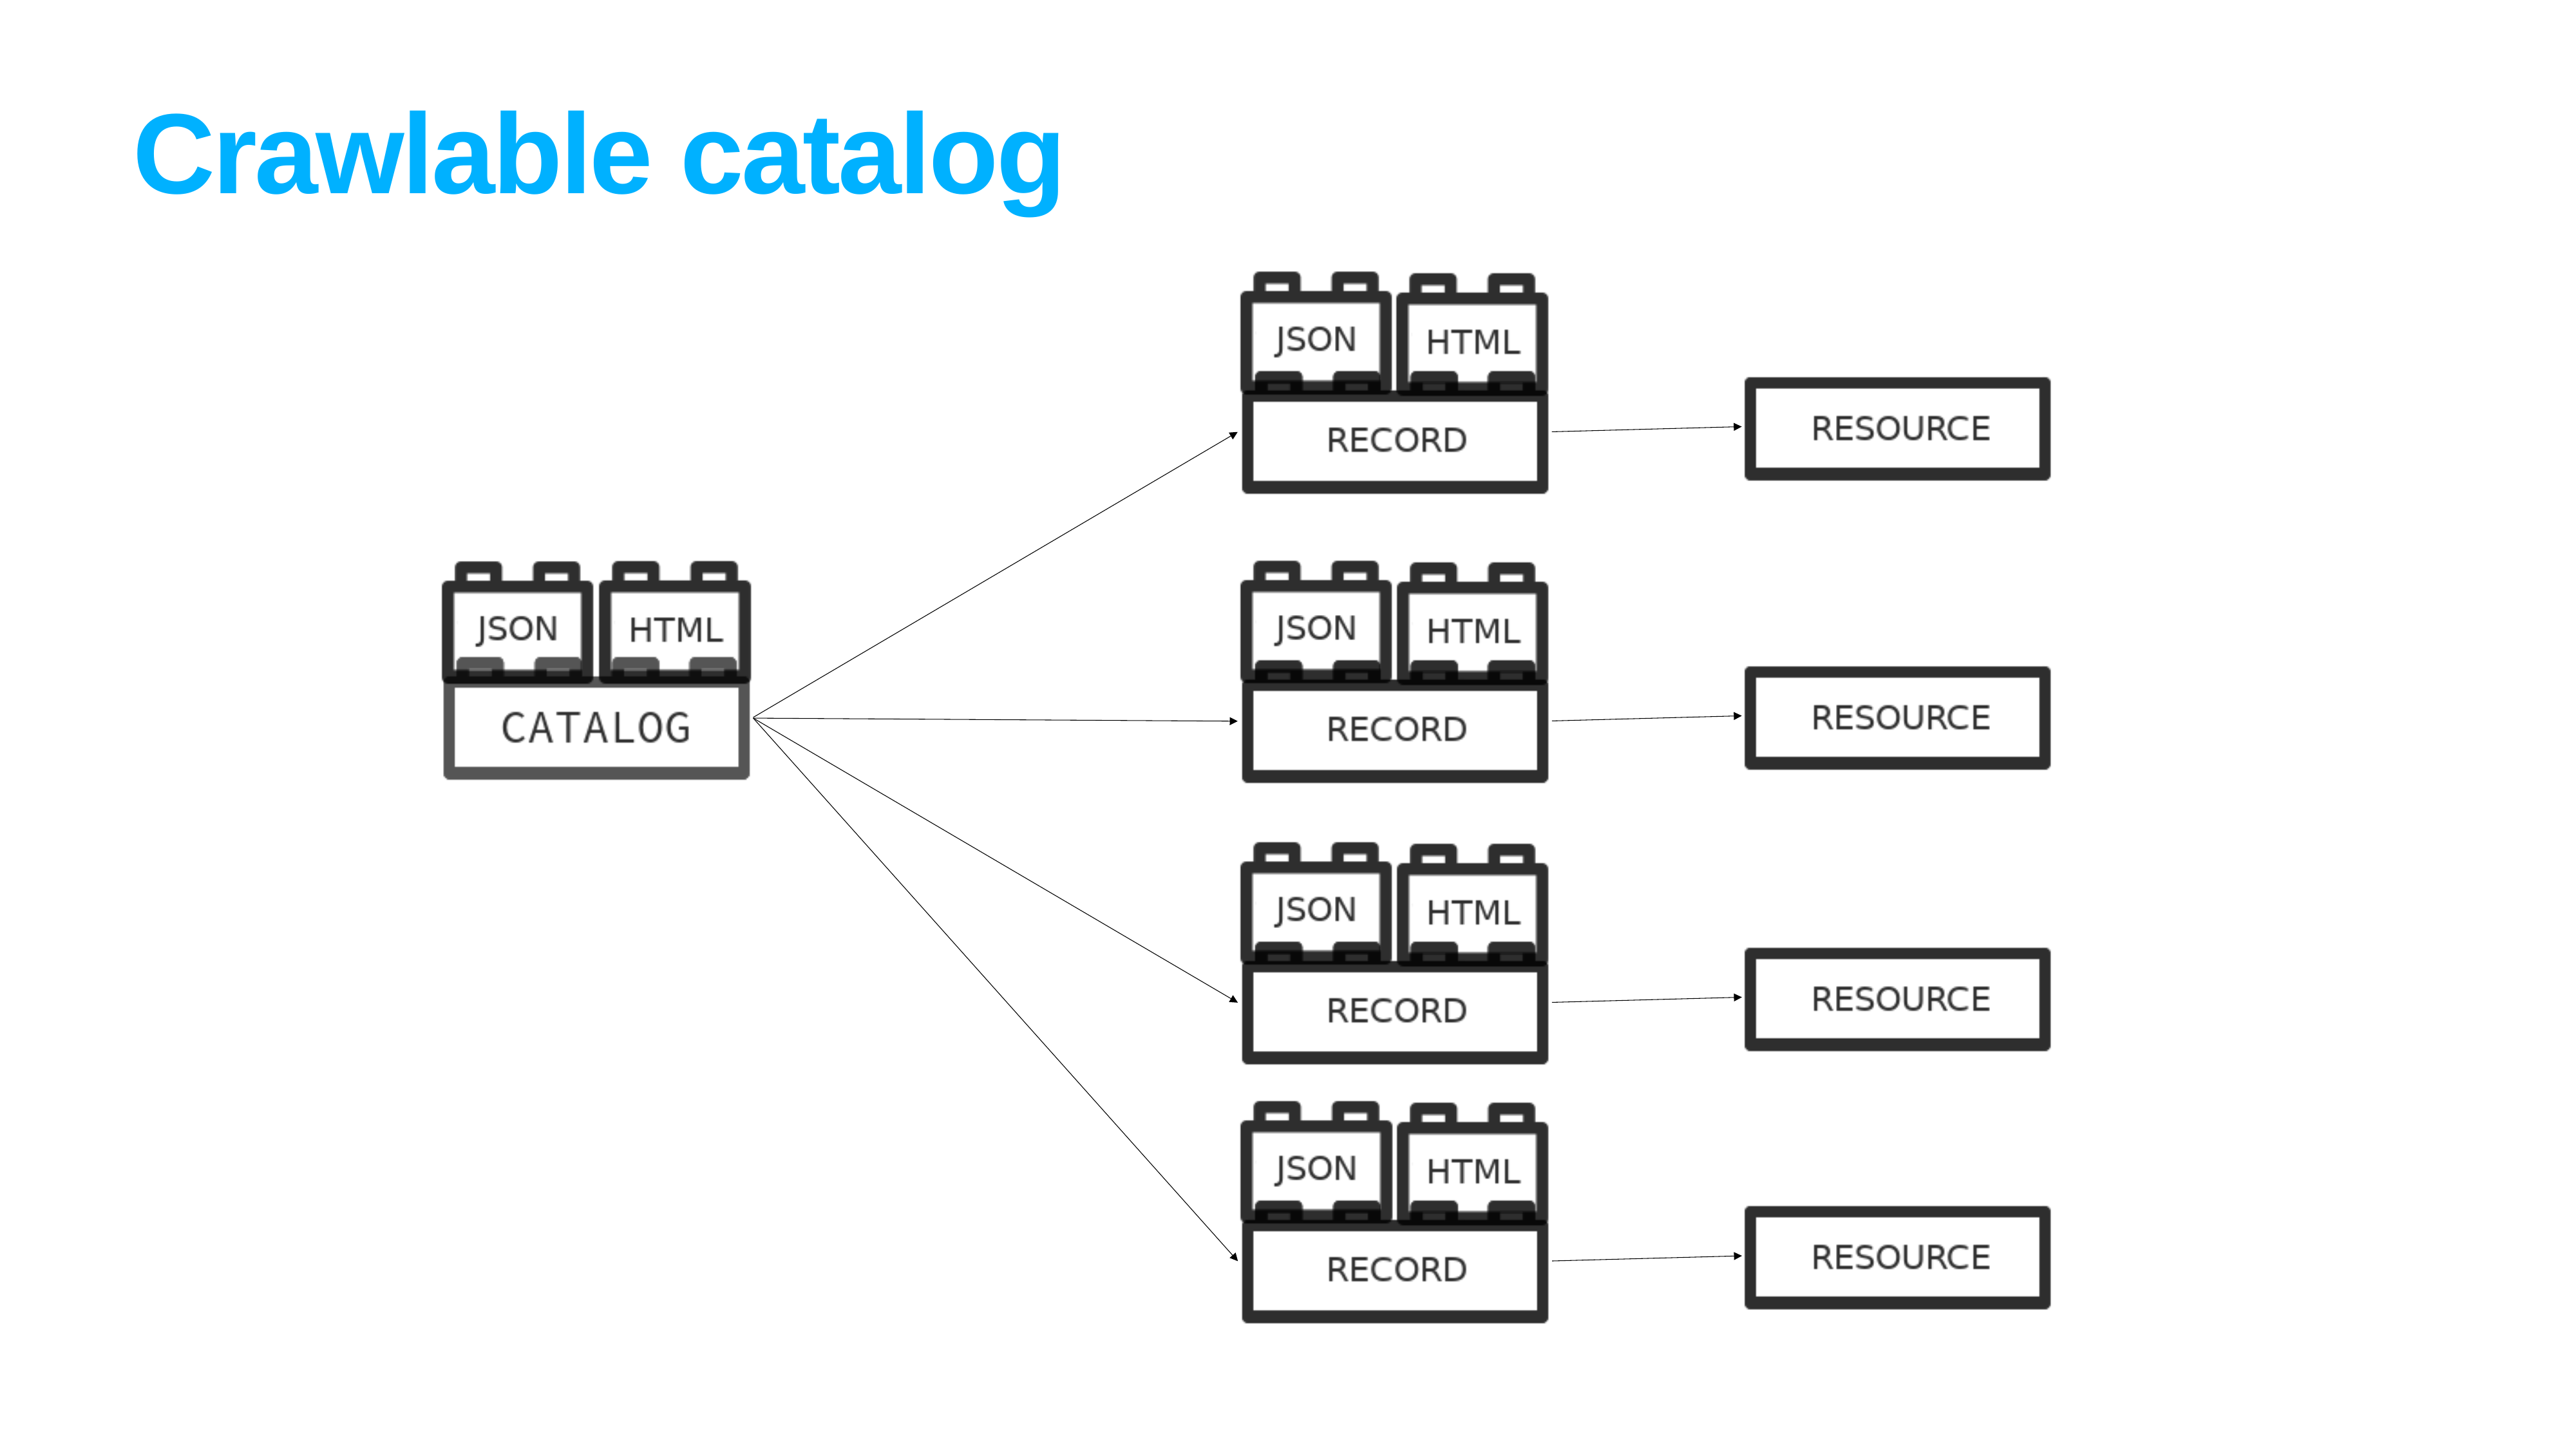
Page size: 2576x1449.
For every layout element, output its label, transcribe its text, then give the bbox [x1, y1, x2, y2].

picture [1238, 270, 1552, 499]
text_box [753, 717, 1238, 1262]
text_box [1552, 993, 1742, 1003]
picture [1238, 1100, 1552, 1329]
picture [1742, 659, 2054, 773]
text_box [1552, 1252, 1742, 1262]
text_box [754, 717, 1238, 726]
picture [439, 558, 755, 785]
text_box [1552, 712, 1742, 721]
text_box Crawlable catalog [127, 100, 2448, 252]
picture [1742, 1198, 2054, 1313]
picture [1741, 370, 2054, 484]
picture [1742, 940, 2054, 1055]
text_box [753, 431, 1238, 717]
picture [1238, 560, 1552, 788]
text_box [755, 718, 1238, 1003]
text_box [1552, 422, 1741, 432]
picture [1238, 841, 1552, 1070]
